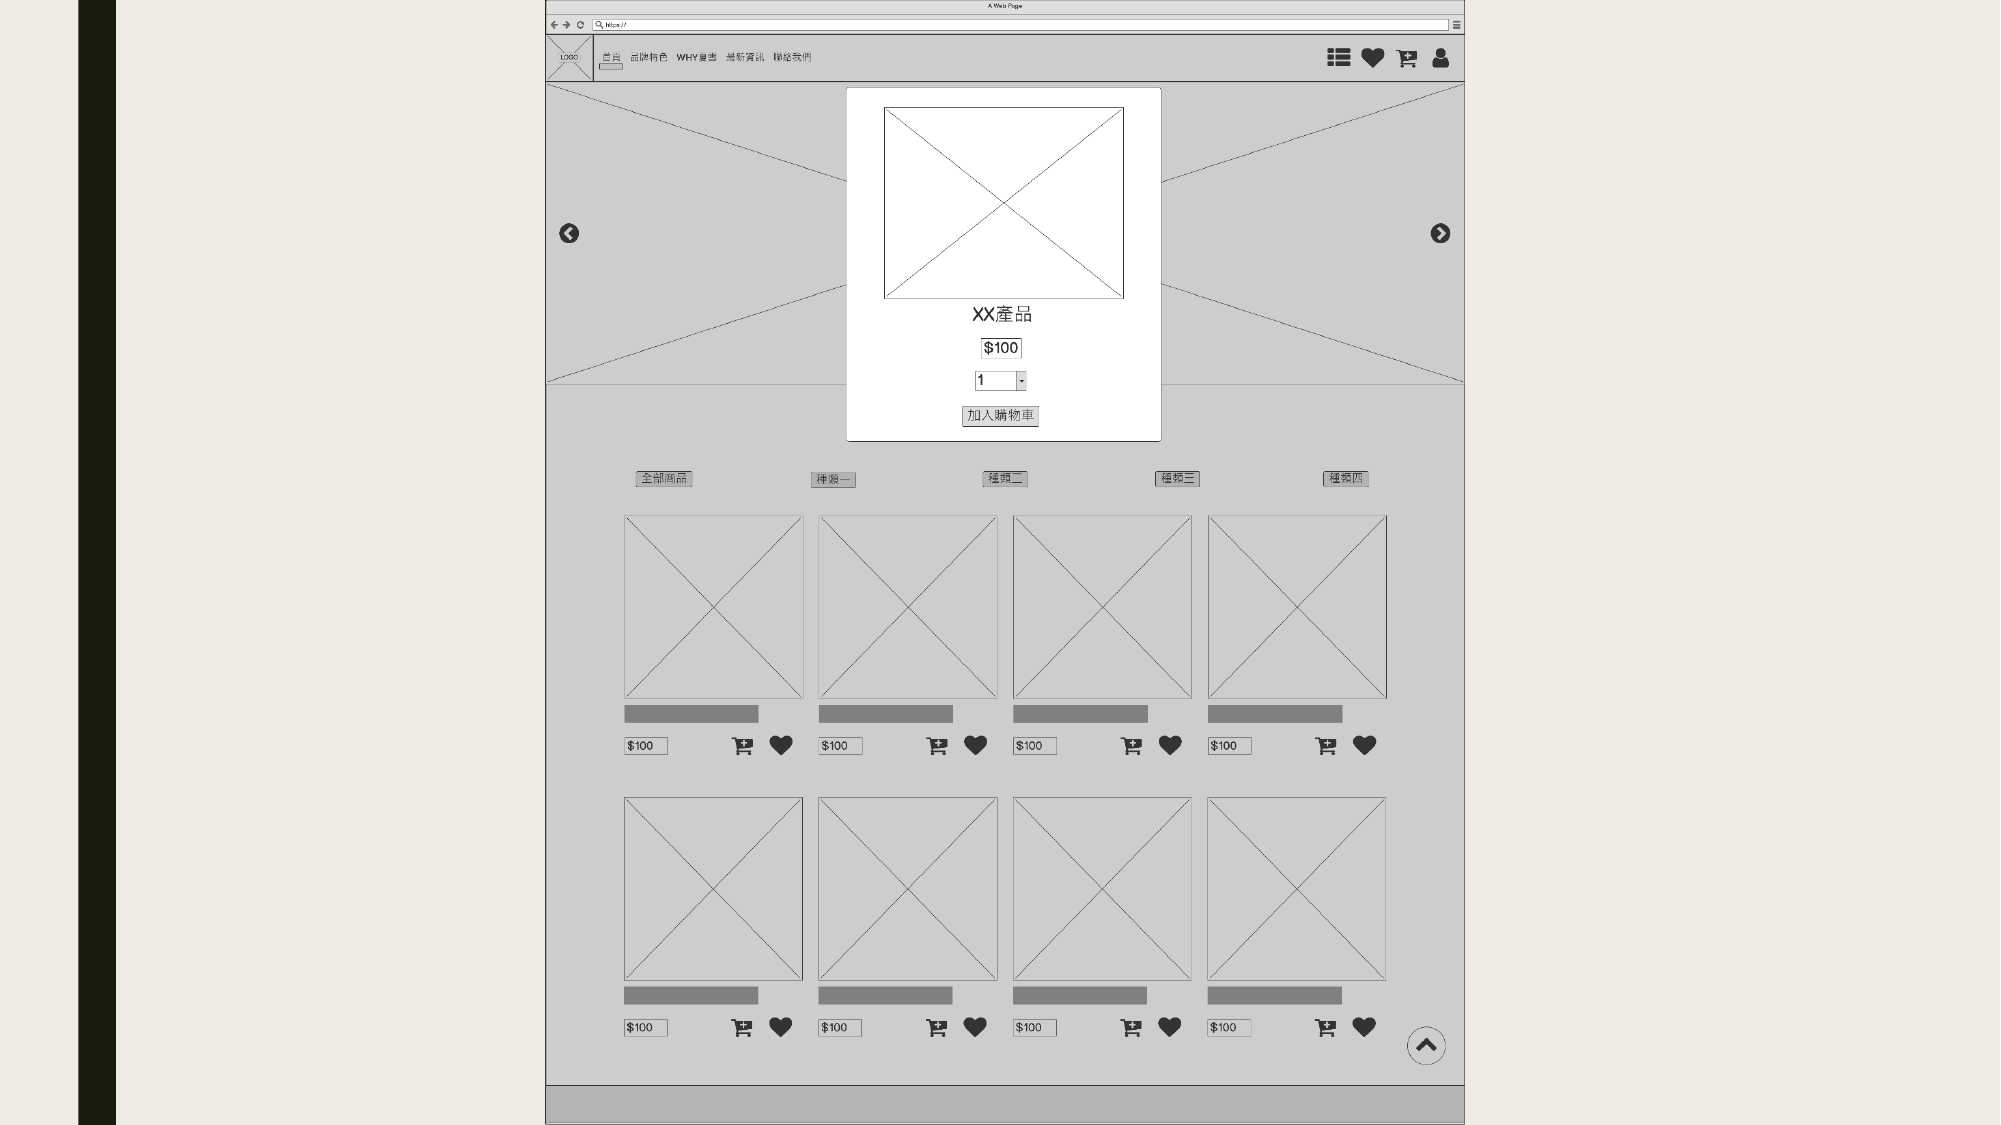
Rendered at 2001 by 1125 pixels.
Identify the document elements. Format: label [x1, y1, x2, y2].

picture [545, 0, 1465, 1125]
